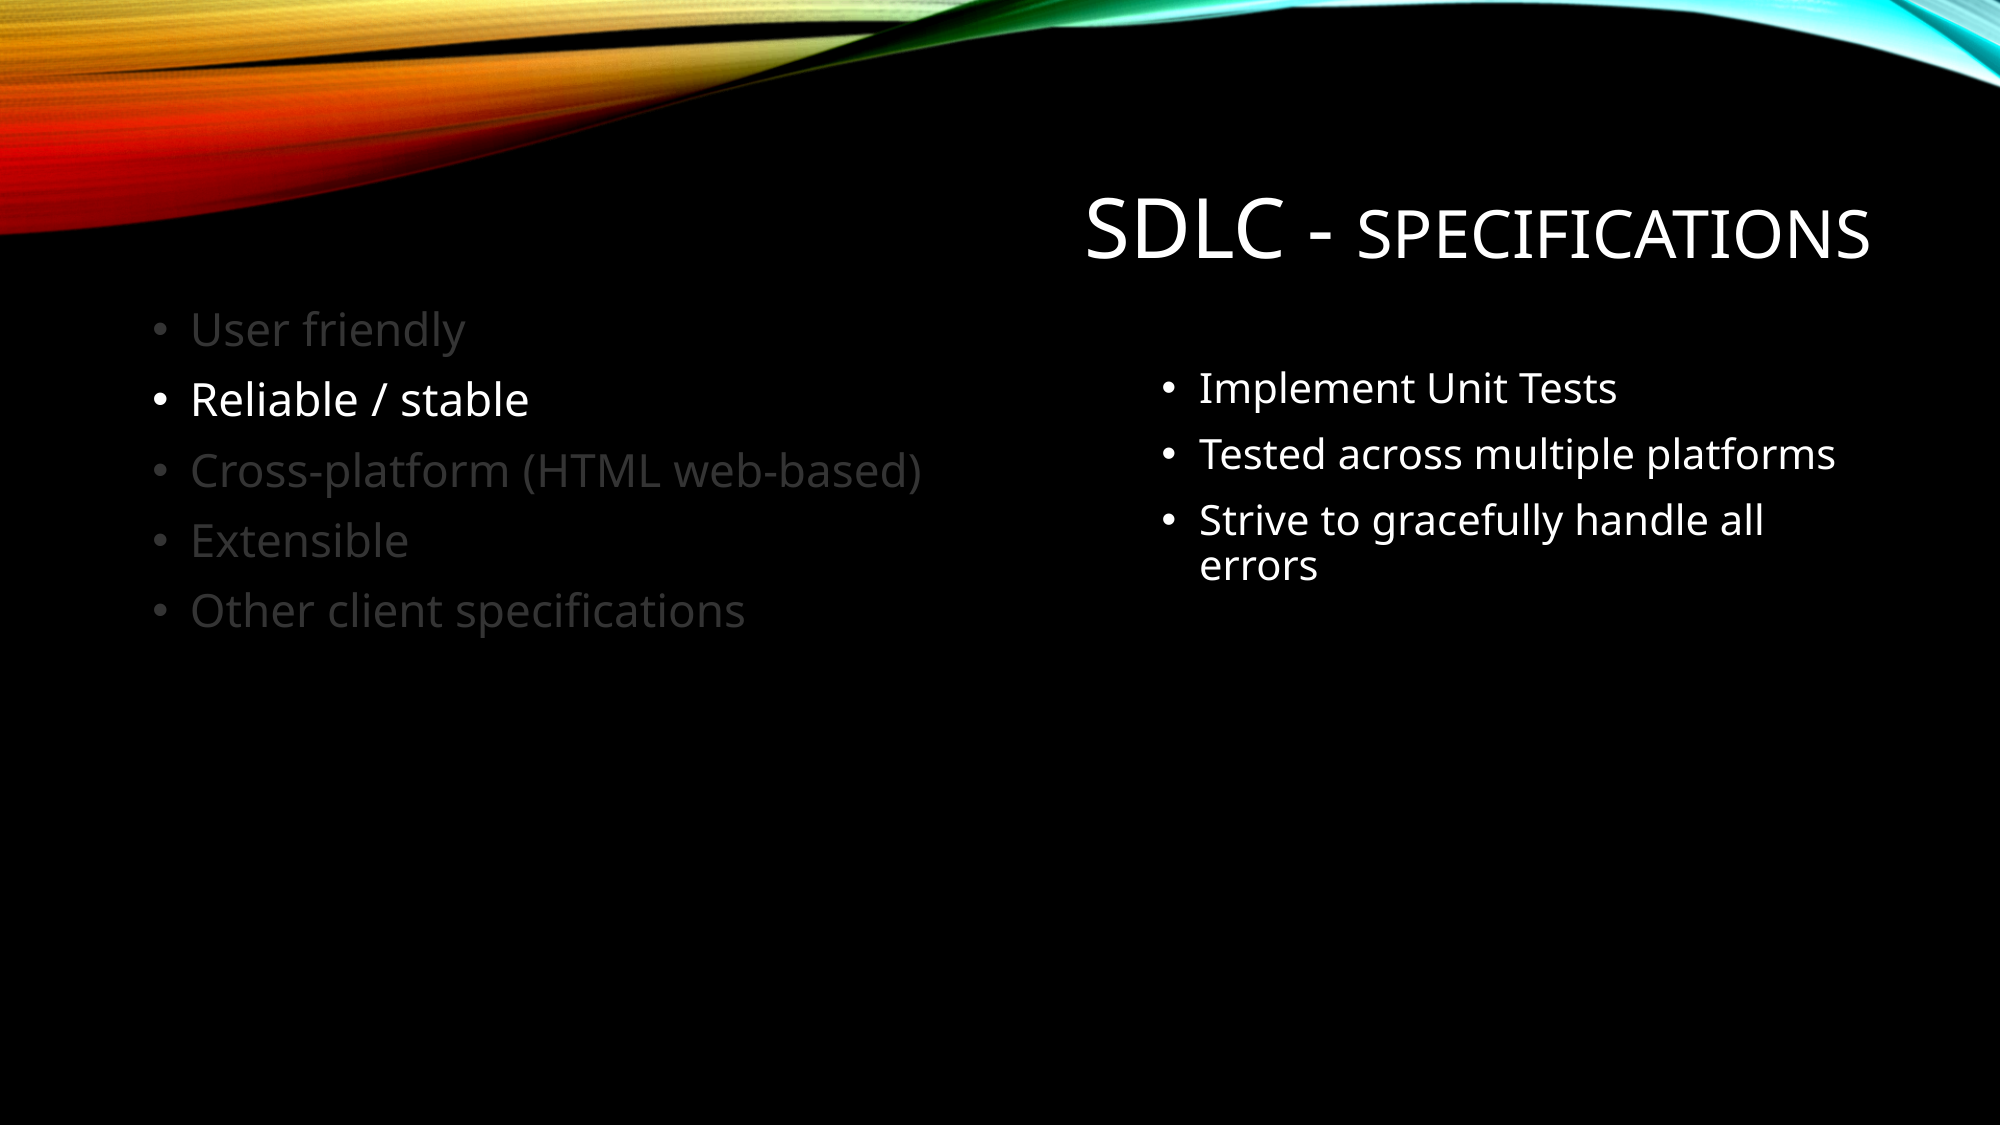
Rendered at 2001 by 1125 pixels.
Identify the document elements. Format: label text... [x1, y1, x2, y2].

text_box User friendly Reliable / stable Cross-platform (HTML web-based) Extensible Other client specifications [137, 299, 958, 1014]
list Implement Unit Tests Tested across multiple platforms Strive to gracefully handle all errors [1146, 360, 1888, 1021]
title SDLC - Specifications [474, 125, 1888, 338]
picture [0, 0, 2000, 237]
